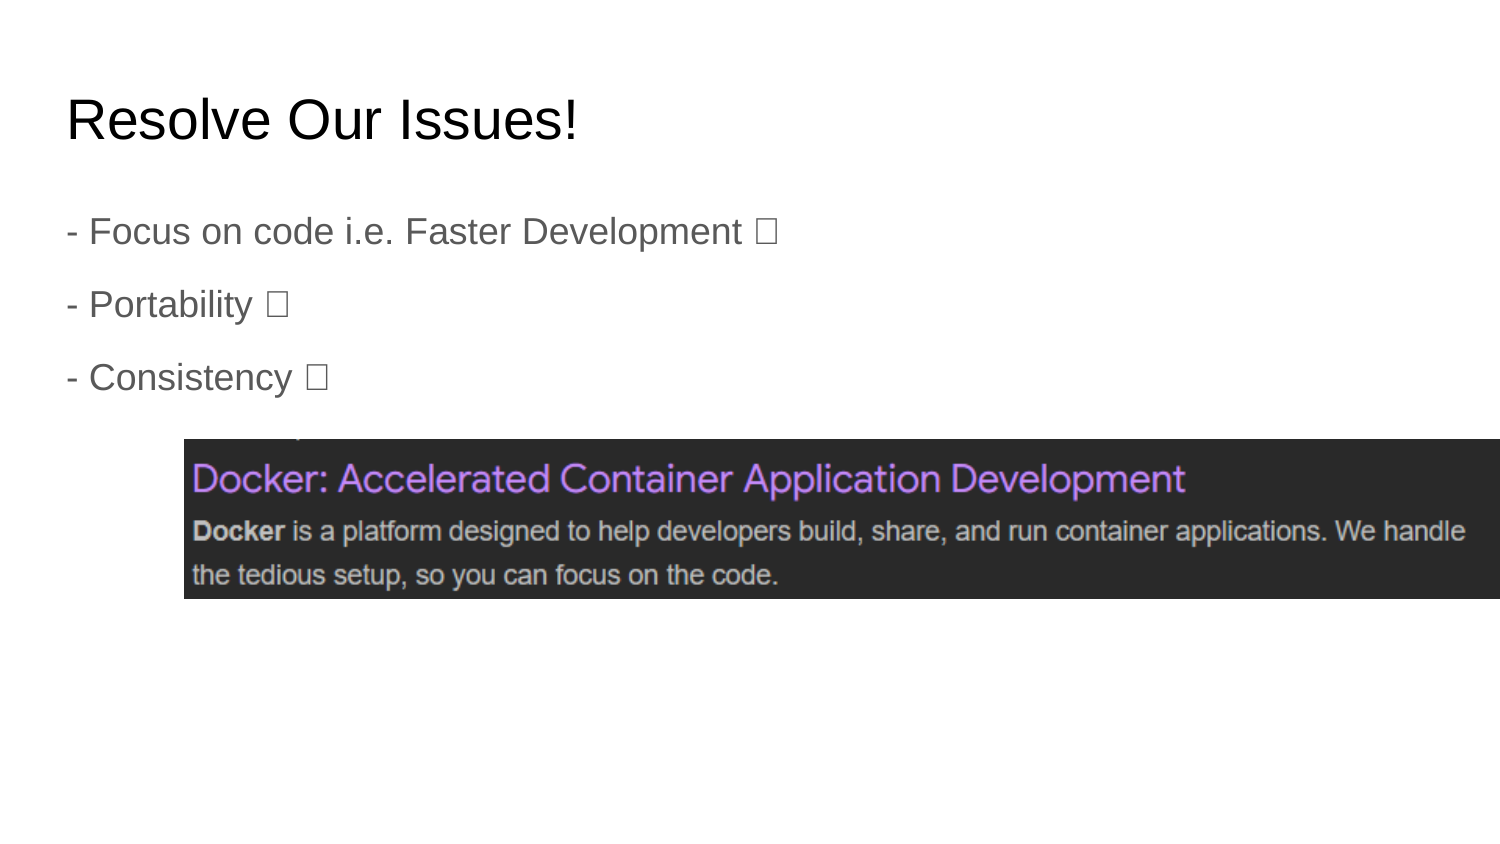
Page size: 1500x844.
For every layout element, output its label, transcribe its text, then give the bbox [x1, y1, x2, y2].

title Resolve Our Issues! [51, 72, 1449, 167]
list - Focus on code i.e. Faster Development ✅ - Portability ✅ - Consistency ✅ [51, 189, 1449, 750]
picture [184, 439, 1500, 600]
